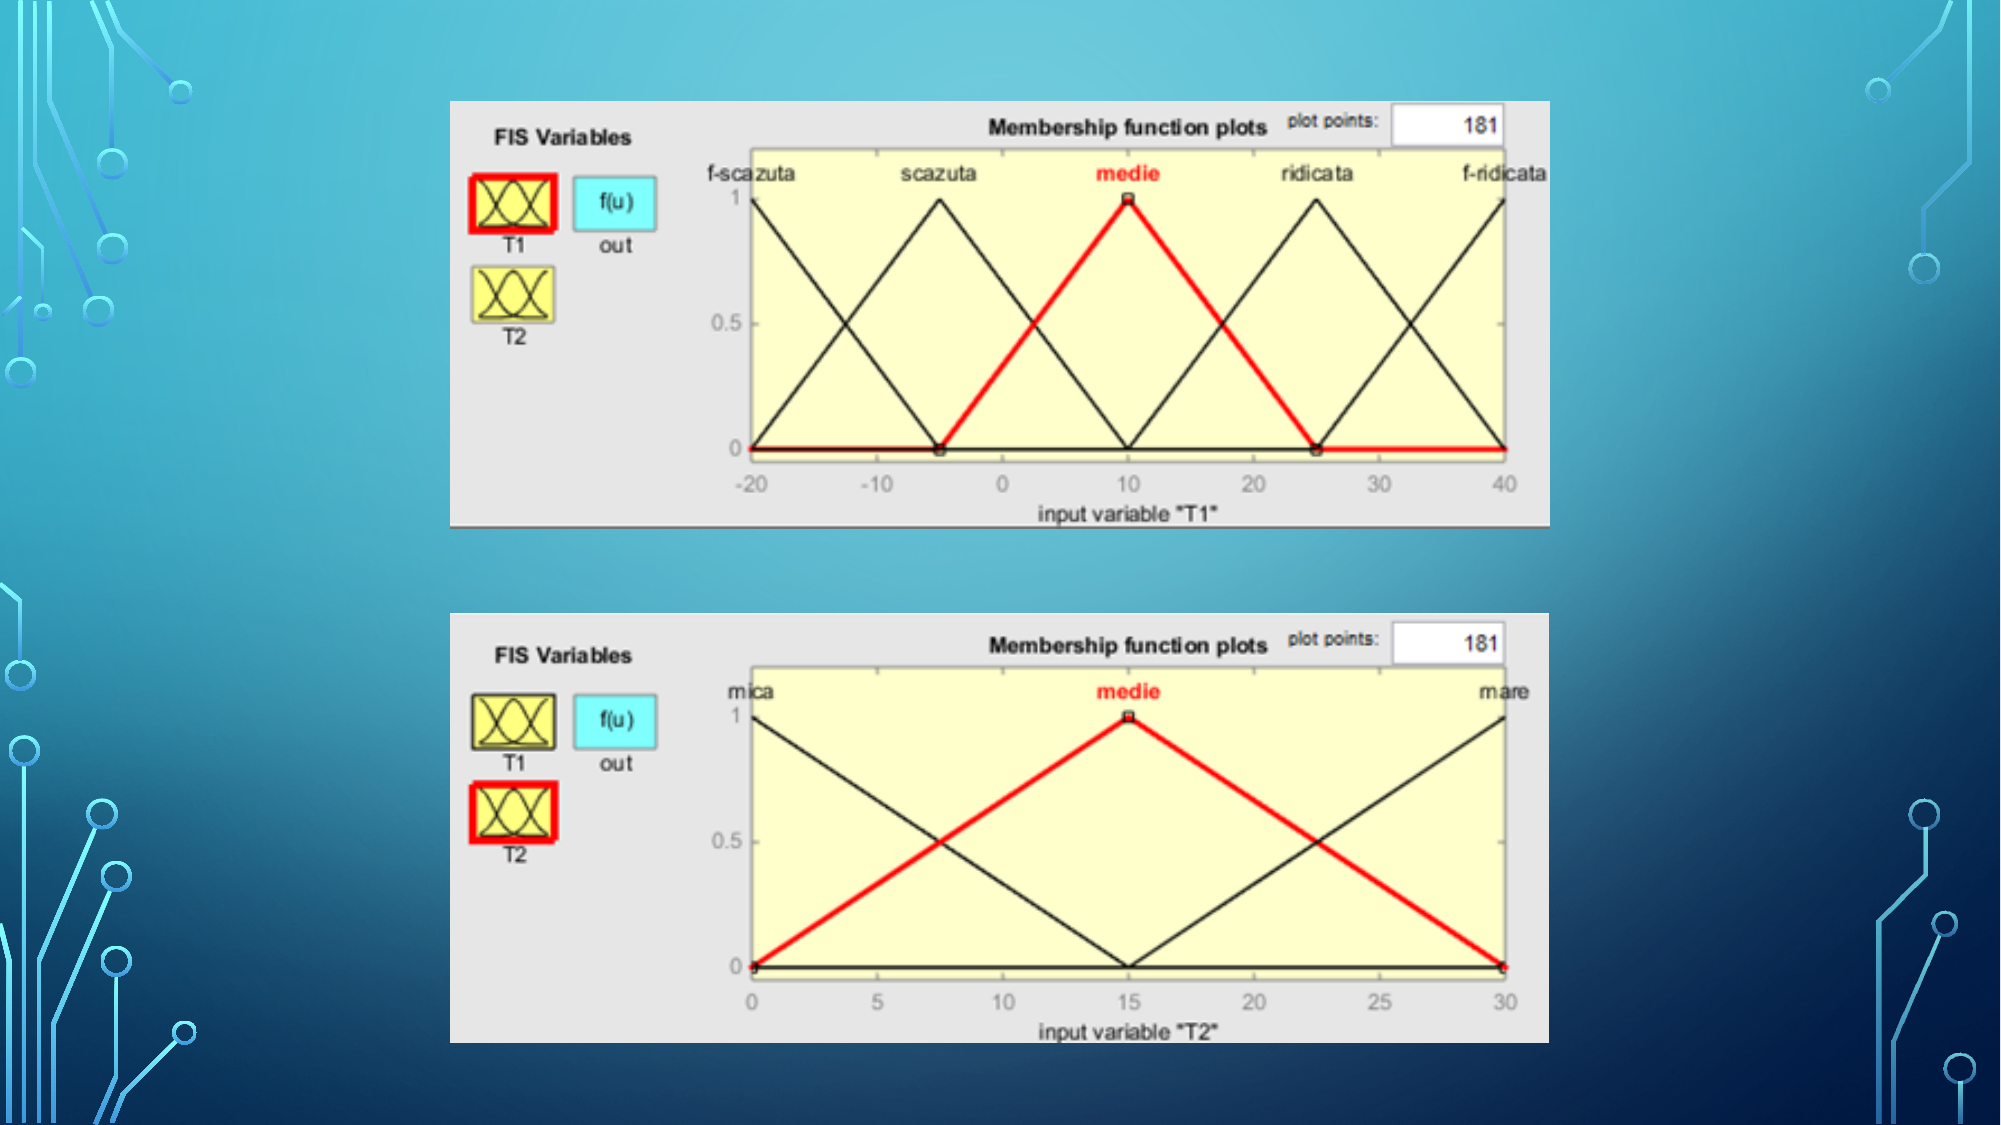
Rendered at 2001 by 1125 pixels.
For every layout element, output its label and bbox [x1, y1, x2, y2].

picture [450, 101, 1550, 530]
list [450, 612, 1549, 1043]
